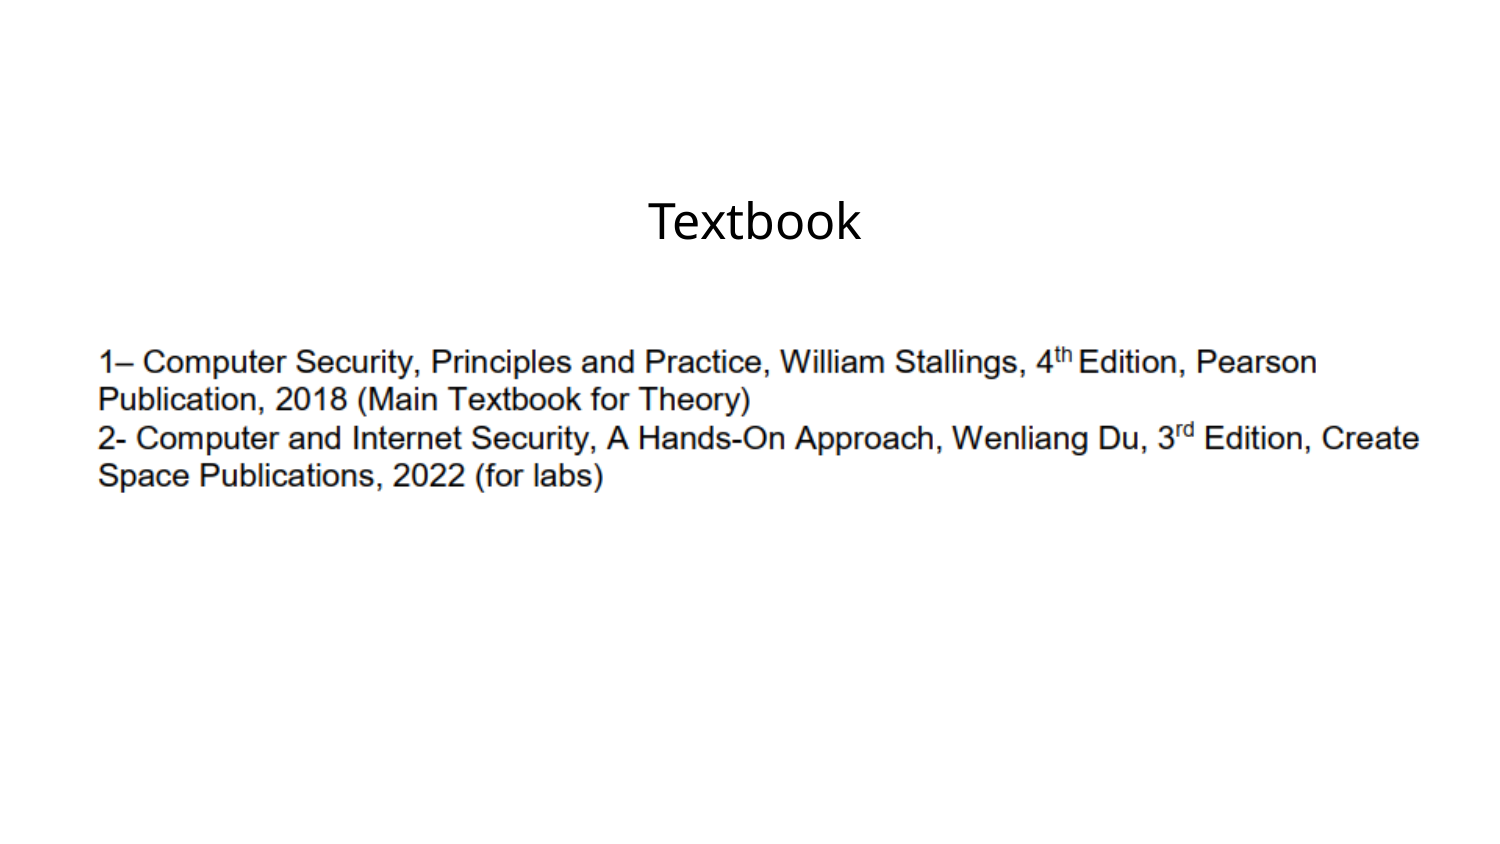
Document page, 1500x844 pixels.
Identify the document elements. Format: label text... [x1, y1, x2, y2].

title Textbook [515, 159, 996, 280]
picture [89, 343, 1423, 494]
